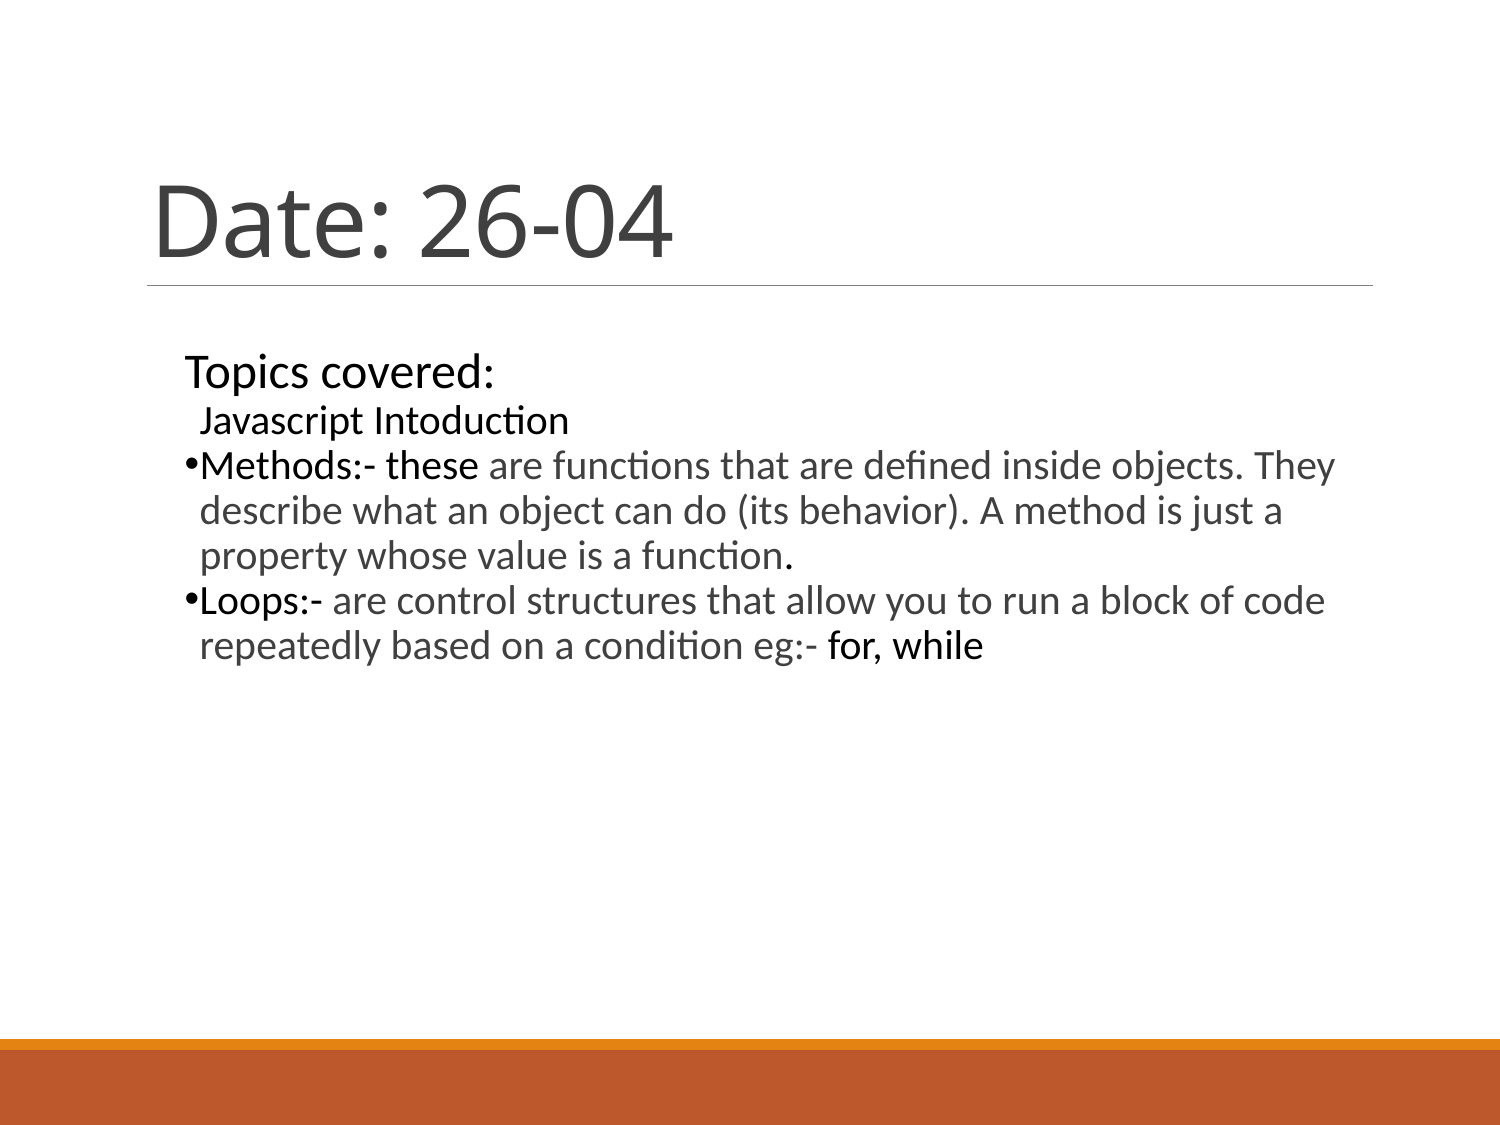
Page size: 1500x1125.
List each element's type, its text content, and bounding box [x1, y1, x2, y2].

list Topics covered: Javascript Intoduction Methods:- these are functions that are defined inside objects. They describe what an object can do (its behavior). A method is just a property whose value is a function. Loops:- are control structures that allow you to run a block of code repeatedly based on a condition eg:- for, while [169, 176, 1414, 830]
title Date: 26-04 [135, 47, 1373, 285]
